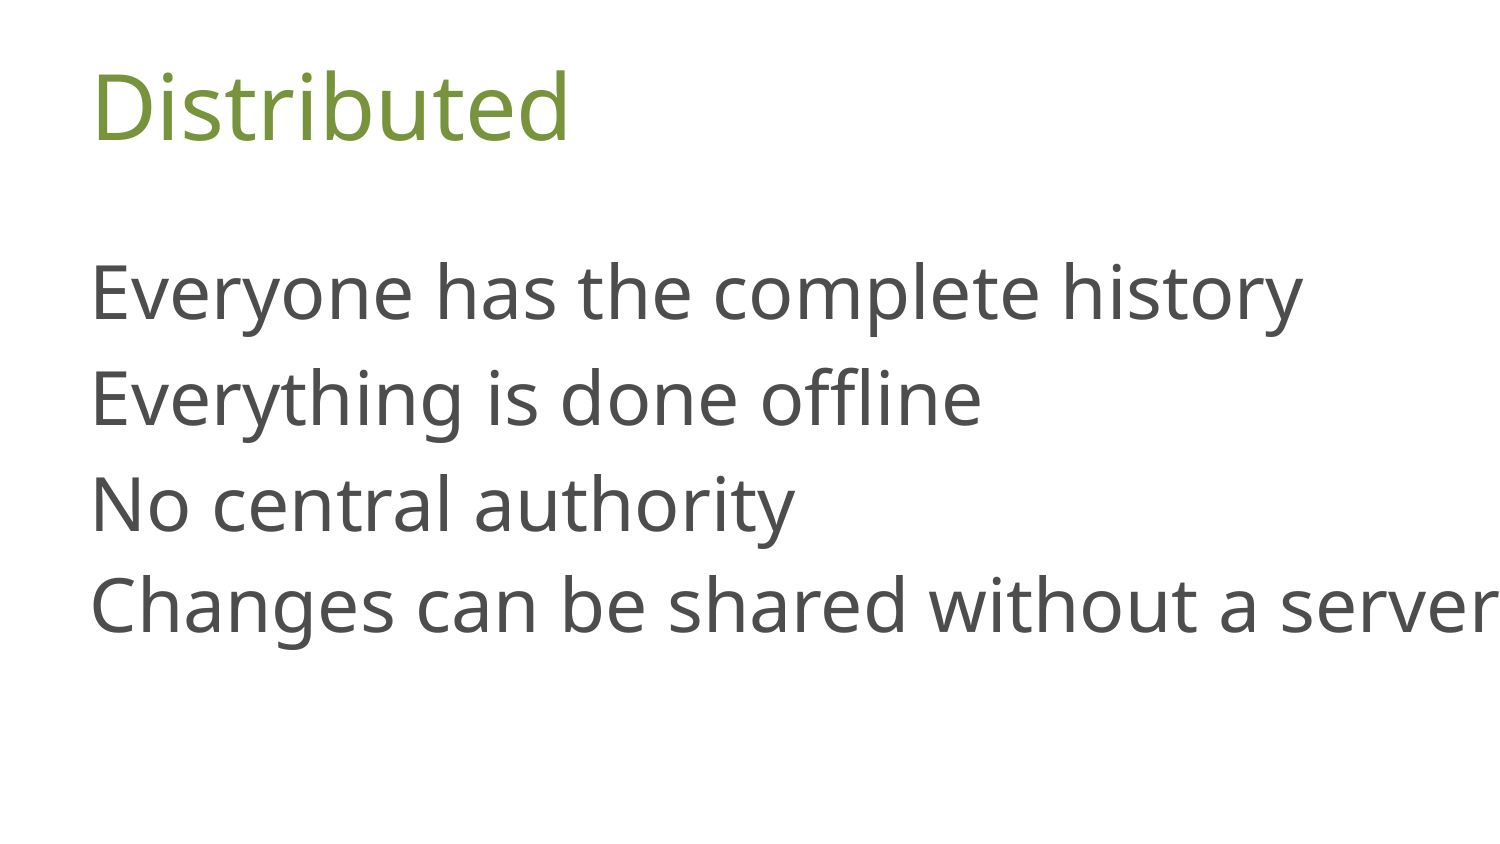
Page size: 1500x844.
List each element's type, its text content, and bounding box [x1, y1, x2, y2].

text_box Everything is done offline [75, 342, 1500, 448]
text_box Everyone has the complete history [75, 236, 1500, 342]
title Distributed [75, 33, 1425, 175]
text_box No central authority [75, 448, 1500, 550]
text_box Changes can be shared without a server [75, 550, 1500, 655]
